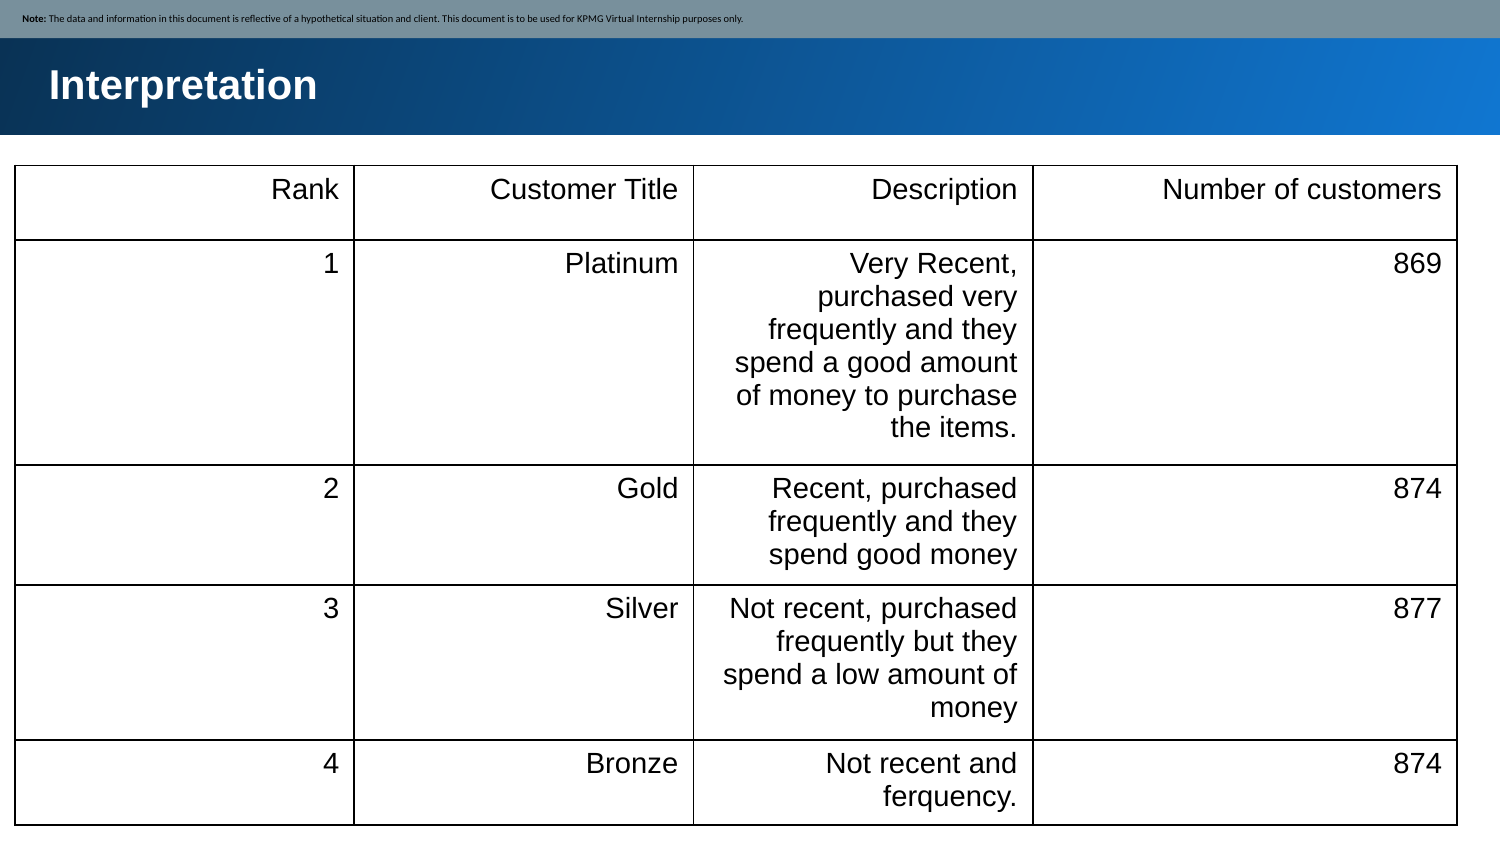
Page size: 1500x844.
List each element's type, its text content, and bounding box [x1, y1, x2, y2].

table_cell 874 [1034, 466, 1456, 584]
table_cell Gold [355, 466, 693, 584]
table_header Number of customers [1034, 166, 1456, 239]
table_cell Silver [355, 586, 693, 739]
table_cell Very Recent, purchased very frequently and they spend a good amount of money to purchase the items. [694, 241, 1032, 464]
table_cell Bronze [355, 741, 693, 824]
table_header Rank [16, 166, 353, 239]
table_cell Recent, purchased frequently and they spend good money [694, 466, 1032, 584]
text_box Interpretation [33, 43, 1439, 124]
table_cell Platinum [355, 241, 693, 464]
table_cell 1 [16, 241, 353, 464]
text_box [0, 39, 1500, 135]
table_cell 874 [1034, 741, 1456, 824]
table_cell 3 [16, 586, 353, 739]
table_cell Not recent, purchased frequently but they spend a low amount of money [694, 586, 1032, 739]
table_cell 4 [16, 741, 353, 824]
table_header Customer Title [355, 166, 693, 239]
text_box Note: The data and information in this document is reflective of a hypothetical situation and client. This document is to be used for KPMG Virtual Internship purposes only. [0, 0, 1500, 39]
table_cell Not recent and ferquency. [694, 741, 1032, 824]
table_cell 869 [1034, 241, 1456, 464]
table_header Description [694, 166, 1032, 239]
table_cell 877 [1034, 586, 1456, 739]
table_cell 2 [16, 466, 353, 584]
